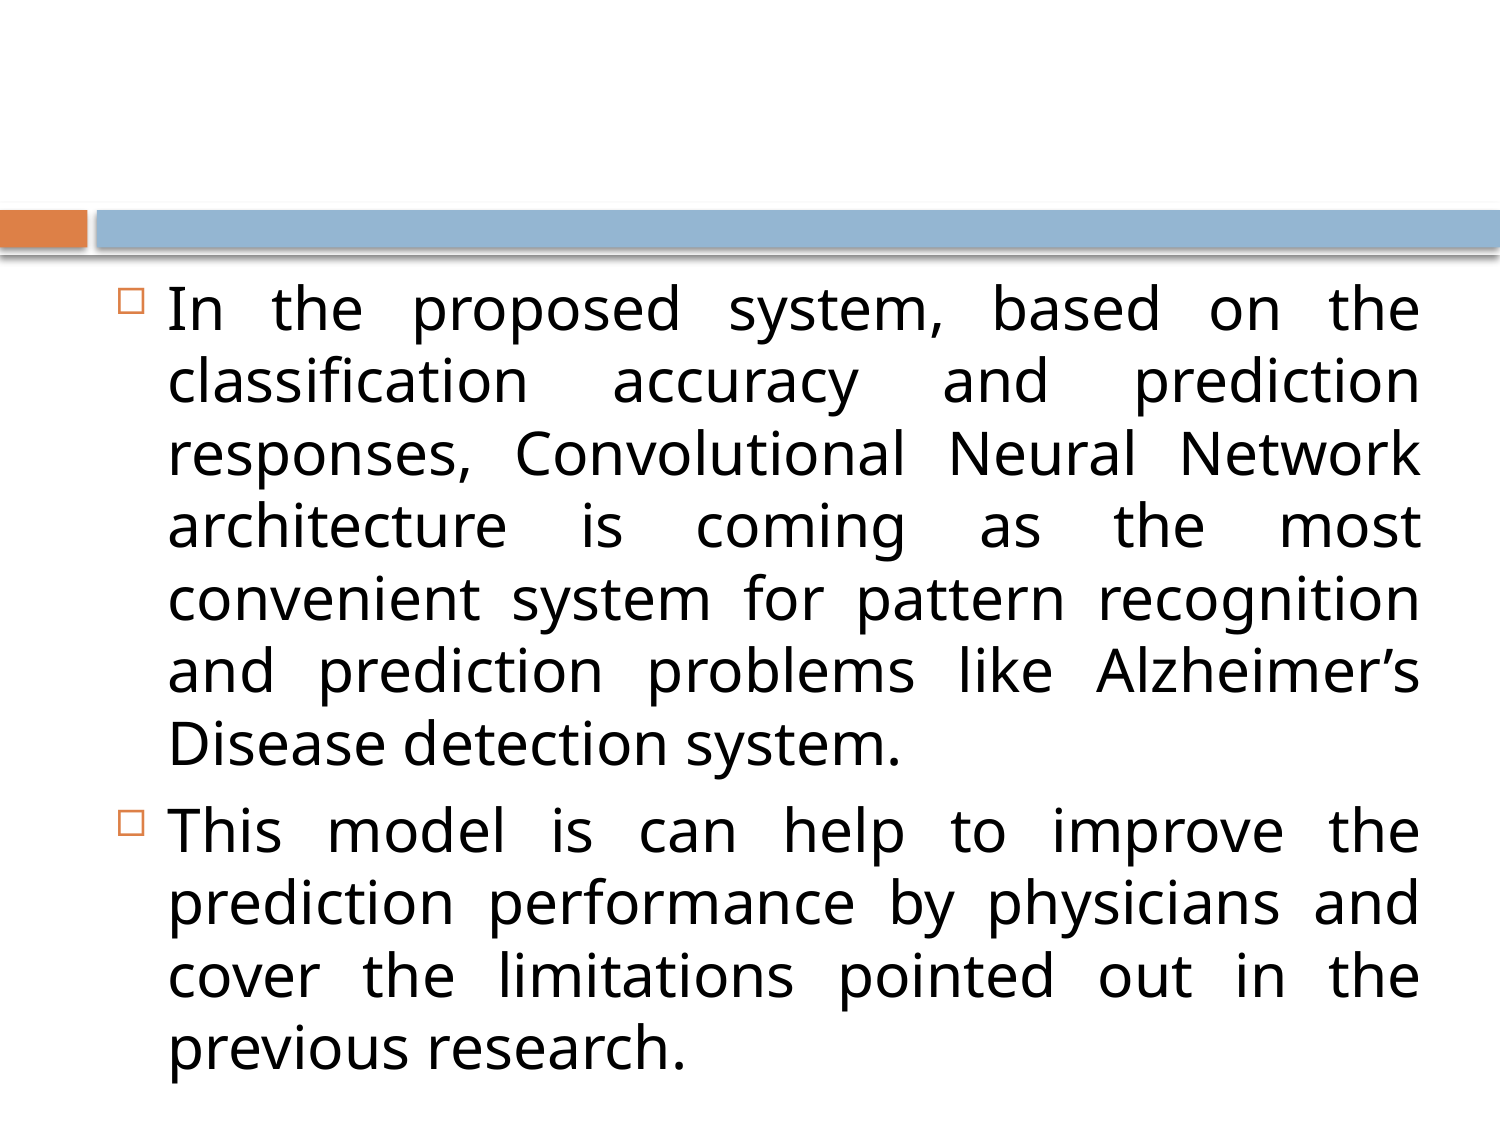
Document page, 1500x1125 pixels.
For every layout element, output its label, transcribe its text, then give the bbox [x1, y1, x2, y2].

list In the proposed system, based on the classification accuracy and prediction responses, Convolutional Neural Network architecture is coming as the most convenient system for pattern recognition and prediction problems like Alzheimer’s Disease detection system. This model is can help to improve the prediction performance by physicians and cover the limitations pointed out in the previous research. [100, 262, 1438, 1000]
